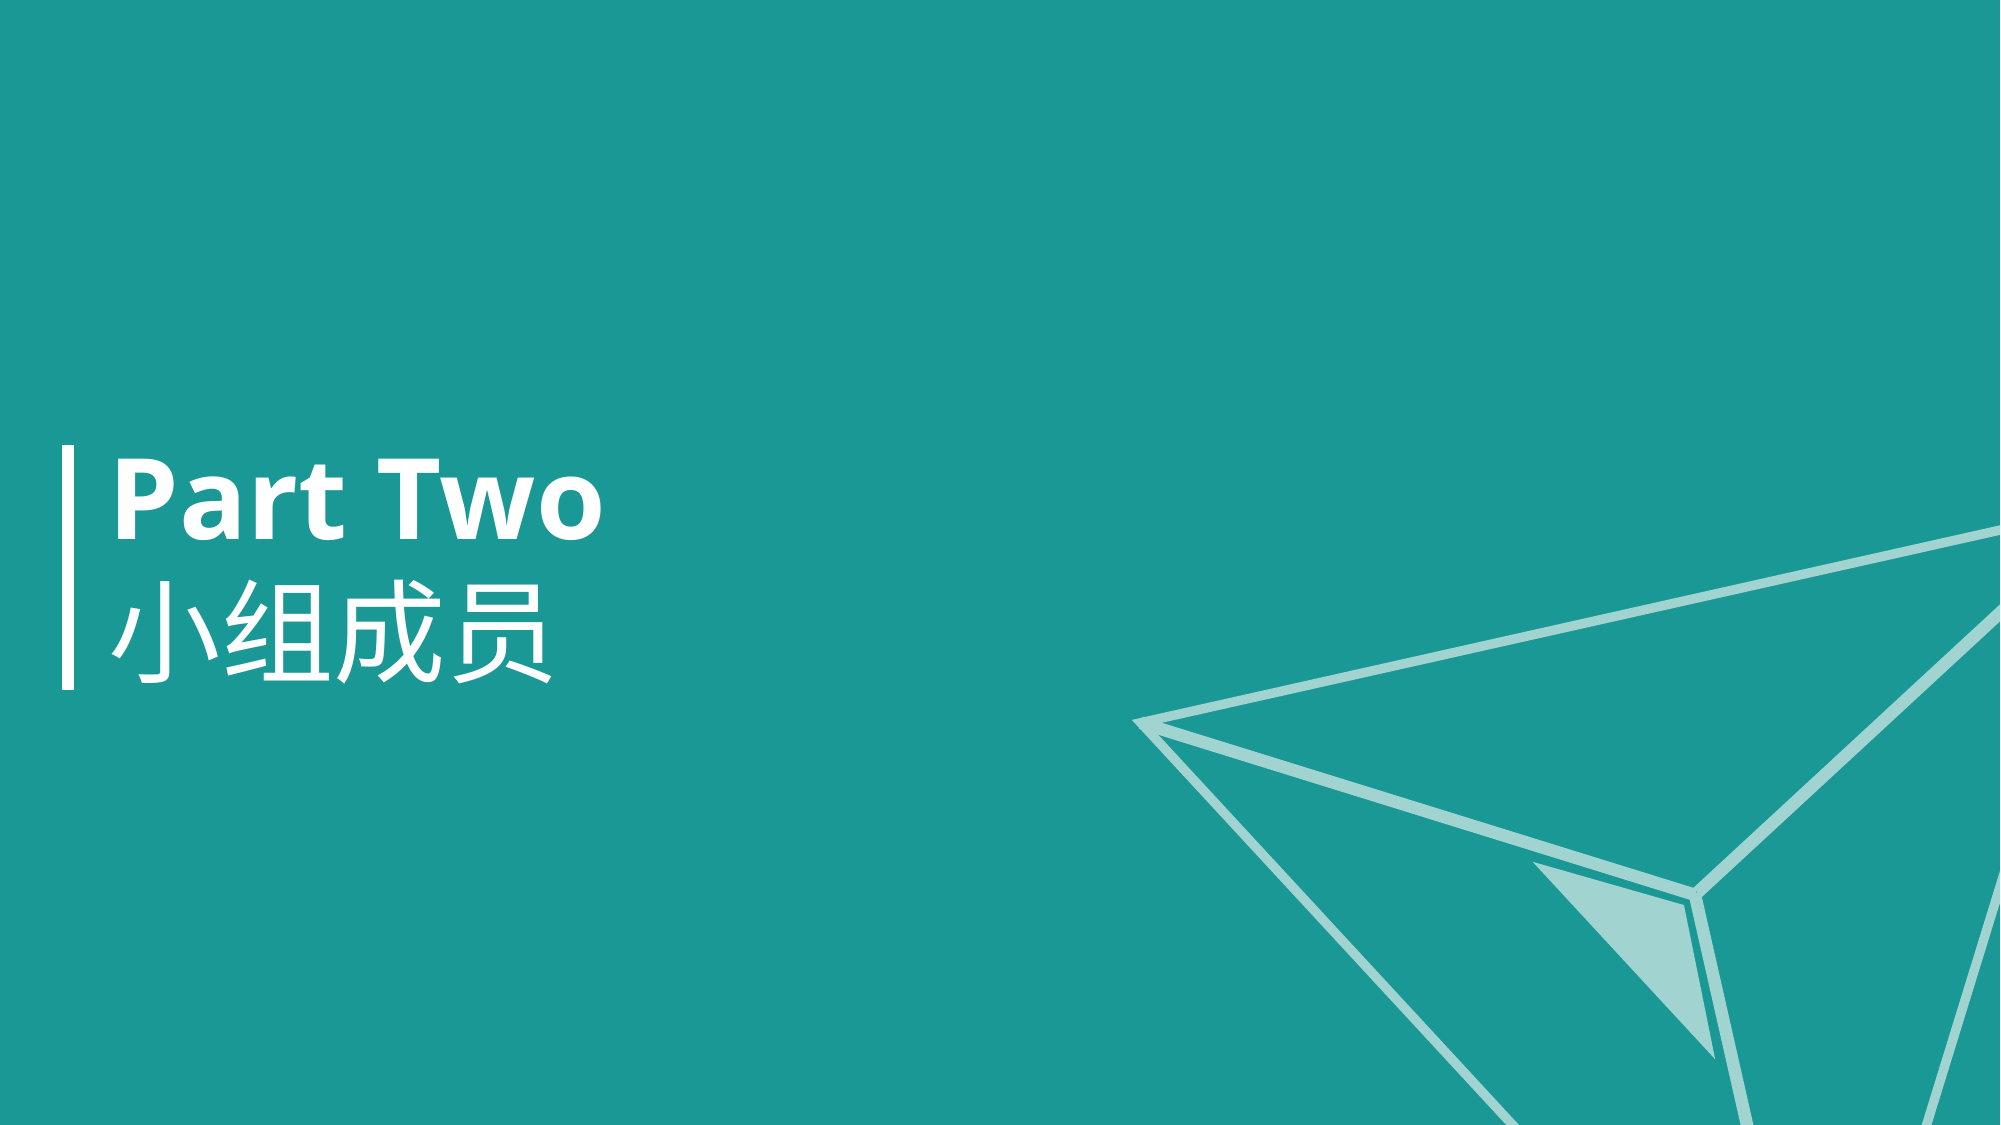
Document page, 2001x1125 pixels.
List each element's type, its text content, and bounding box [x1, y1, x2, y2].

text_box Part Two 小组成员 [94, 419, 1050, 705]
